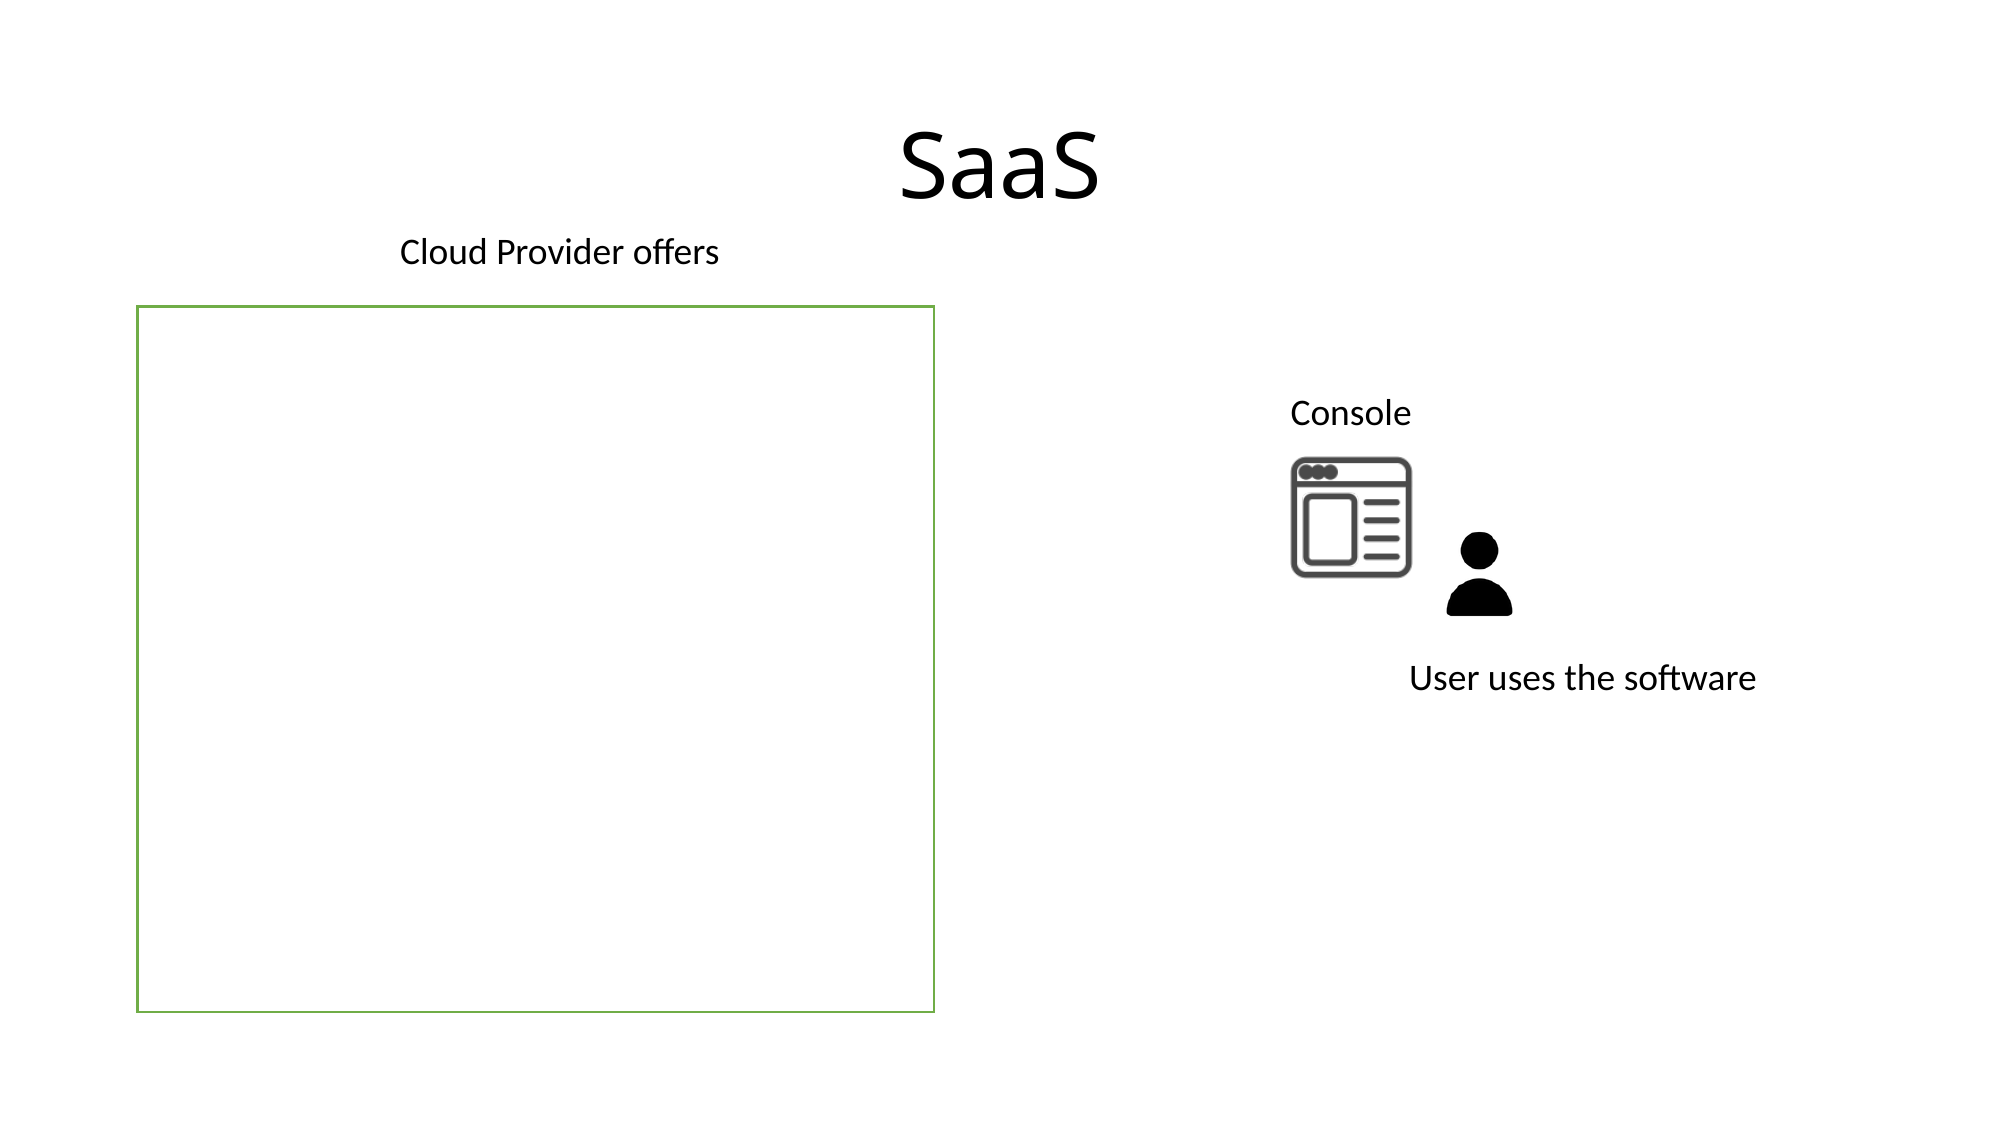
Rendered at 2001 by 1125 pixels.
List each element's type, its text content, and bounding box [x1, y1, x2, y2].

text_box User uses the software [1394, 645, 1773, 705]
text_box Cloud Provider offers [385, 220, 735, 280]
text_box Console [1275, 380, 1427, 441]
text_box [136, 305, 935, 1013]
picture [1279, 445, 1535, 630]
title SaaS [137, 59, 1863, 278]
